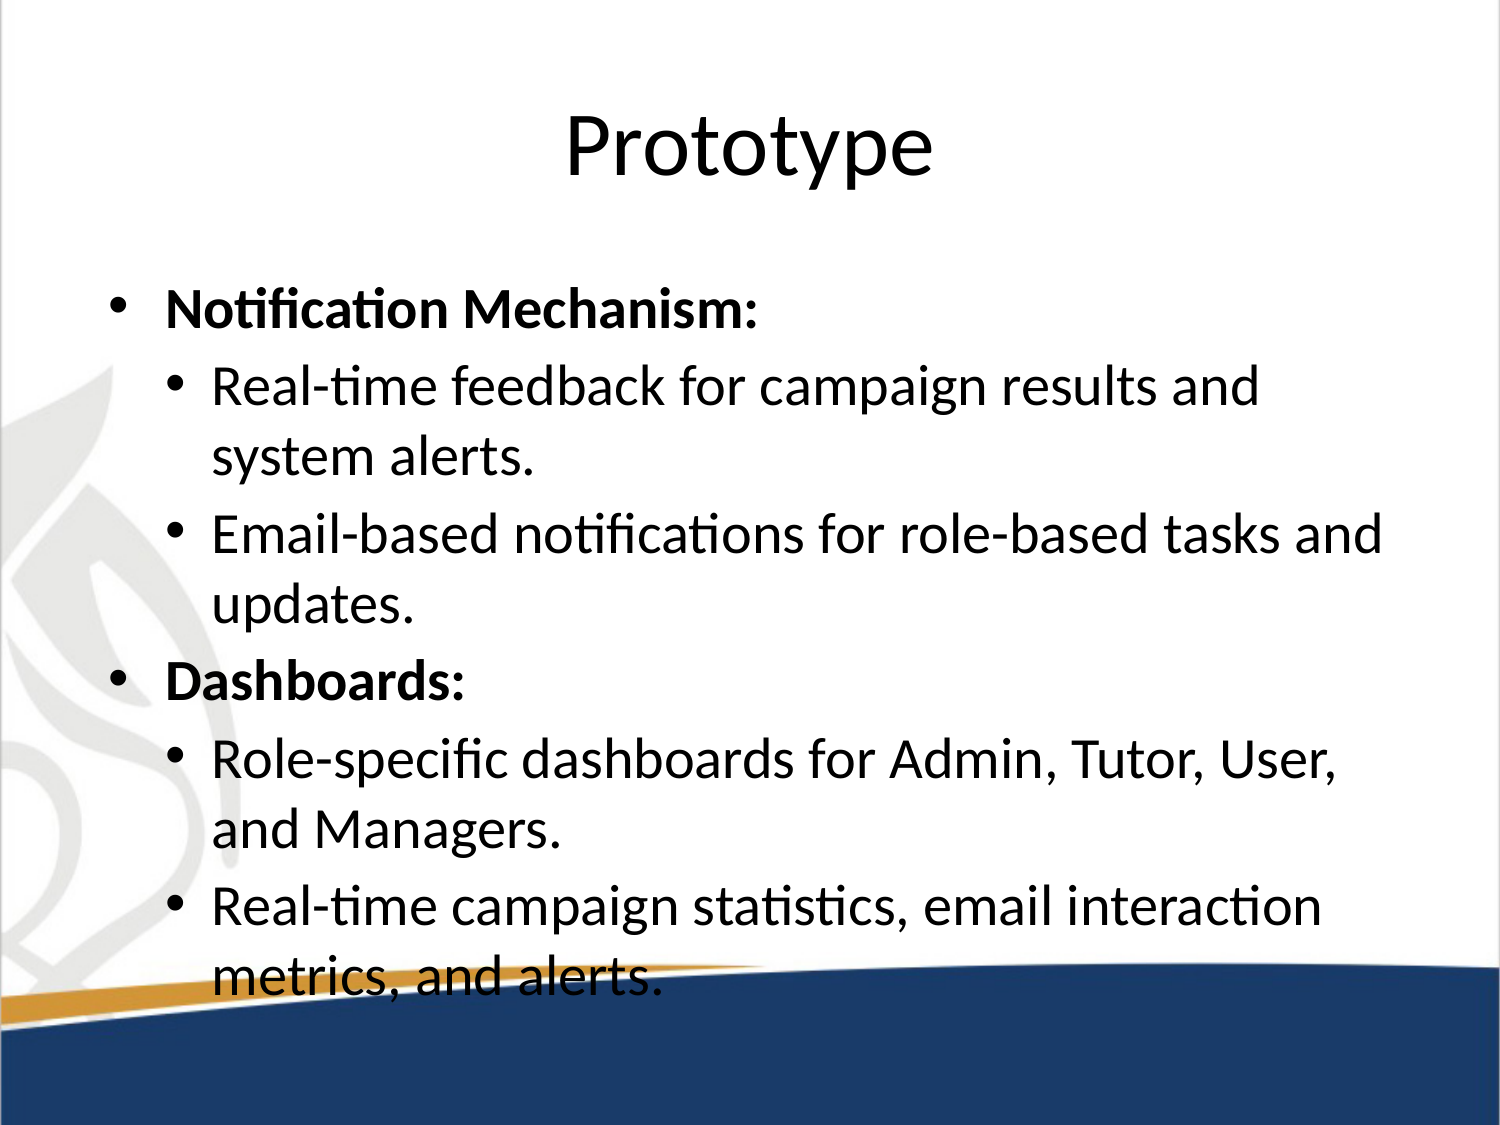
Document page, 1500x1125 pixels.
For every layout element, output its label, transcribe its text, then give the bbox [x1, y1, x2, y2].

list Notification Mechanism: Real-time feedback for campaign results and system alerts. Email-based notifications for role-based tasks and updates. Dashboards: Role-specific dashboards for Admin, Tutor, User, and Managers. Real-time campaign statistics, email interaction metrics, and alerts. [75, 262, 1425, 1005]
picture [0, 0, 1500, 1125]
title Prototype [75, 45, 1425, 233]
